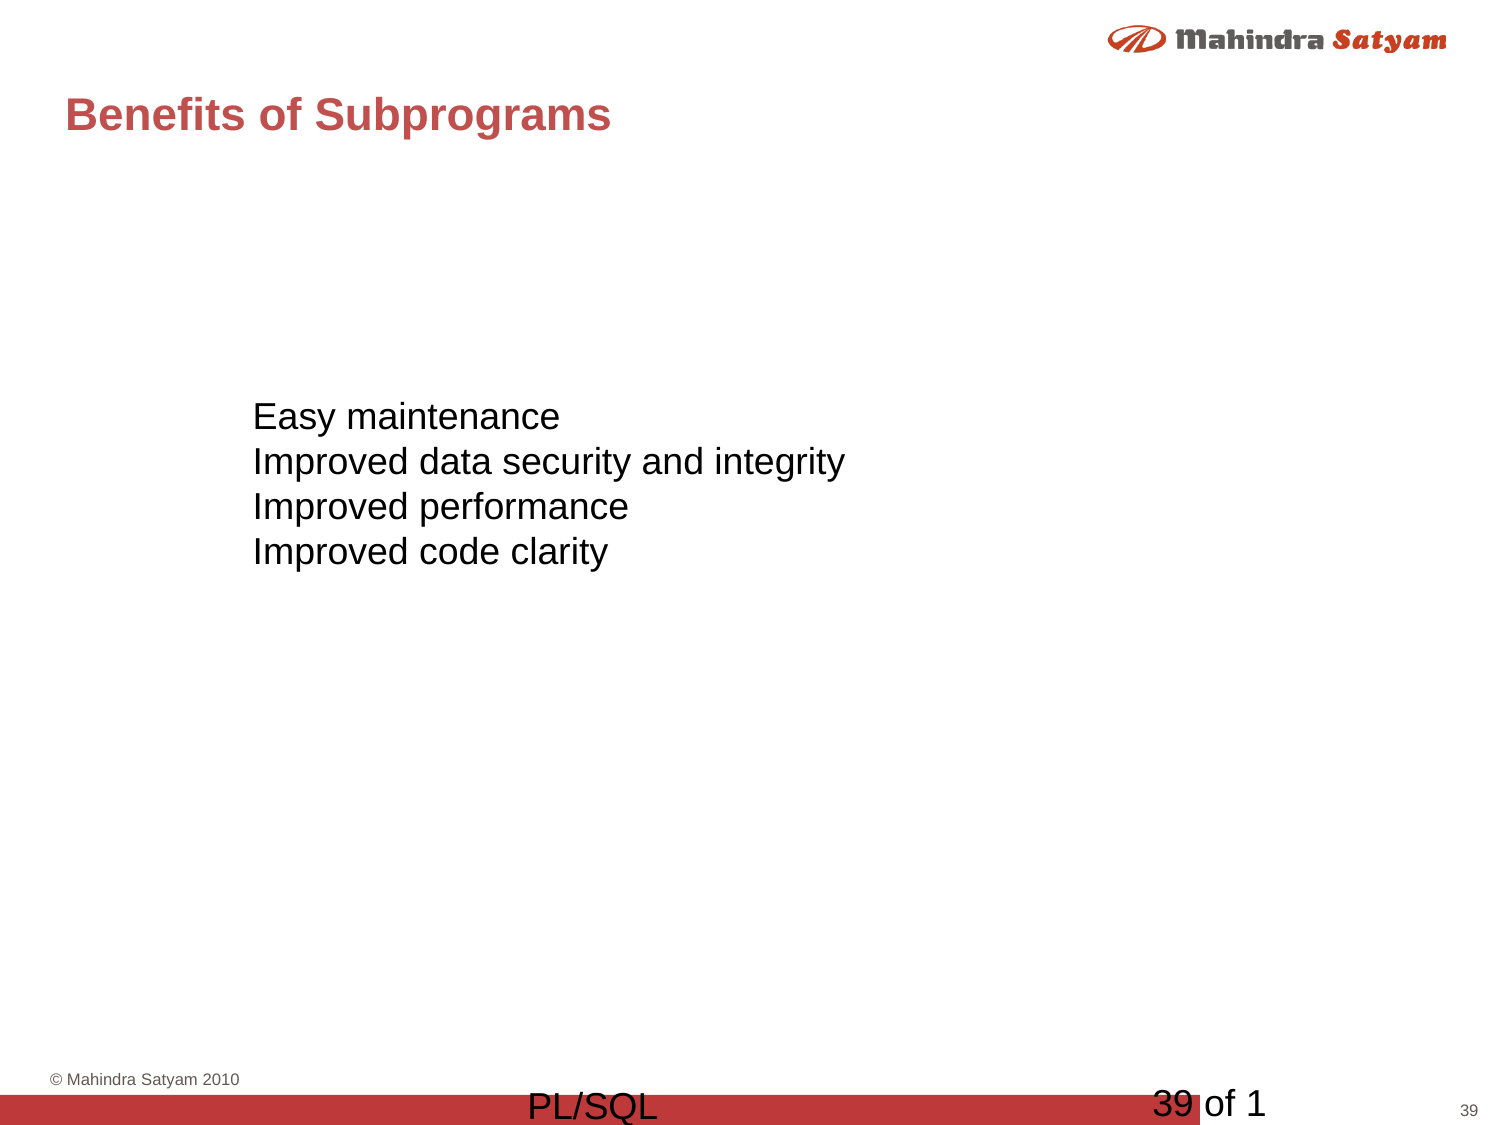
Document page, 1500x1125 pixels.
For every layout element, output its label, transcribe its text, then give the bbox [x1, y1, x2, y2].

footer PL/SQL [512, 1074, 988, 1116]
title Benefits of Subprograms [49, 76, 1452, 133]
picture [1107, 25, 1446, 53]
list Easy maintenance Improved data security and integrity Improved performance Improved code clarity [237, 384, 1288, 1038]
slide_number 39 of 1 [1137, 1071, 1488, 1125]
